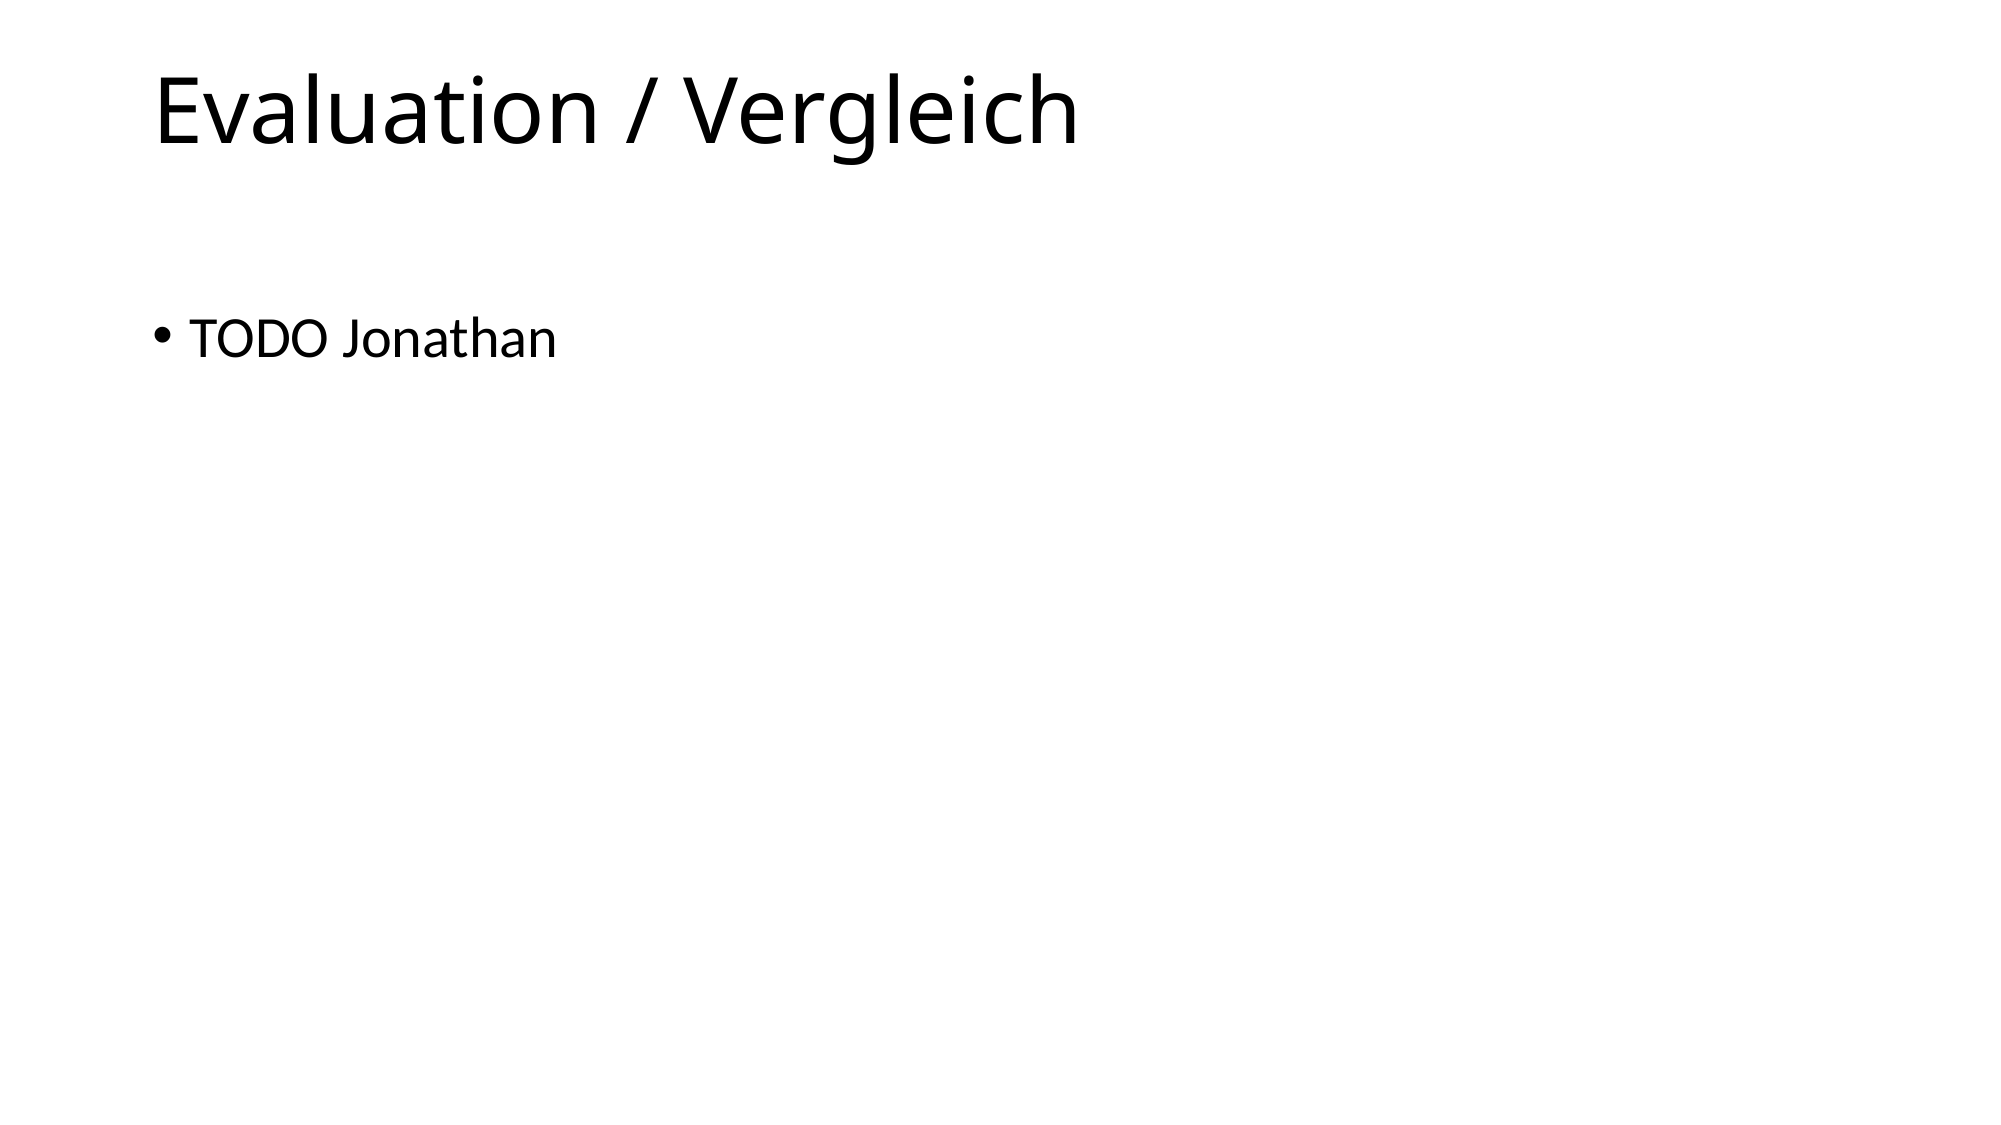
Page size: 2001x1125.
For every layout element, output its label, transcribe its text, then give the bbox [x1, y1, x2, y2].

list TODO Jonathan [137, 299, 1863, 1014]
title Evaluation / Vergleich [137, 59, 1863, 278]
